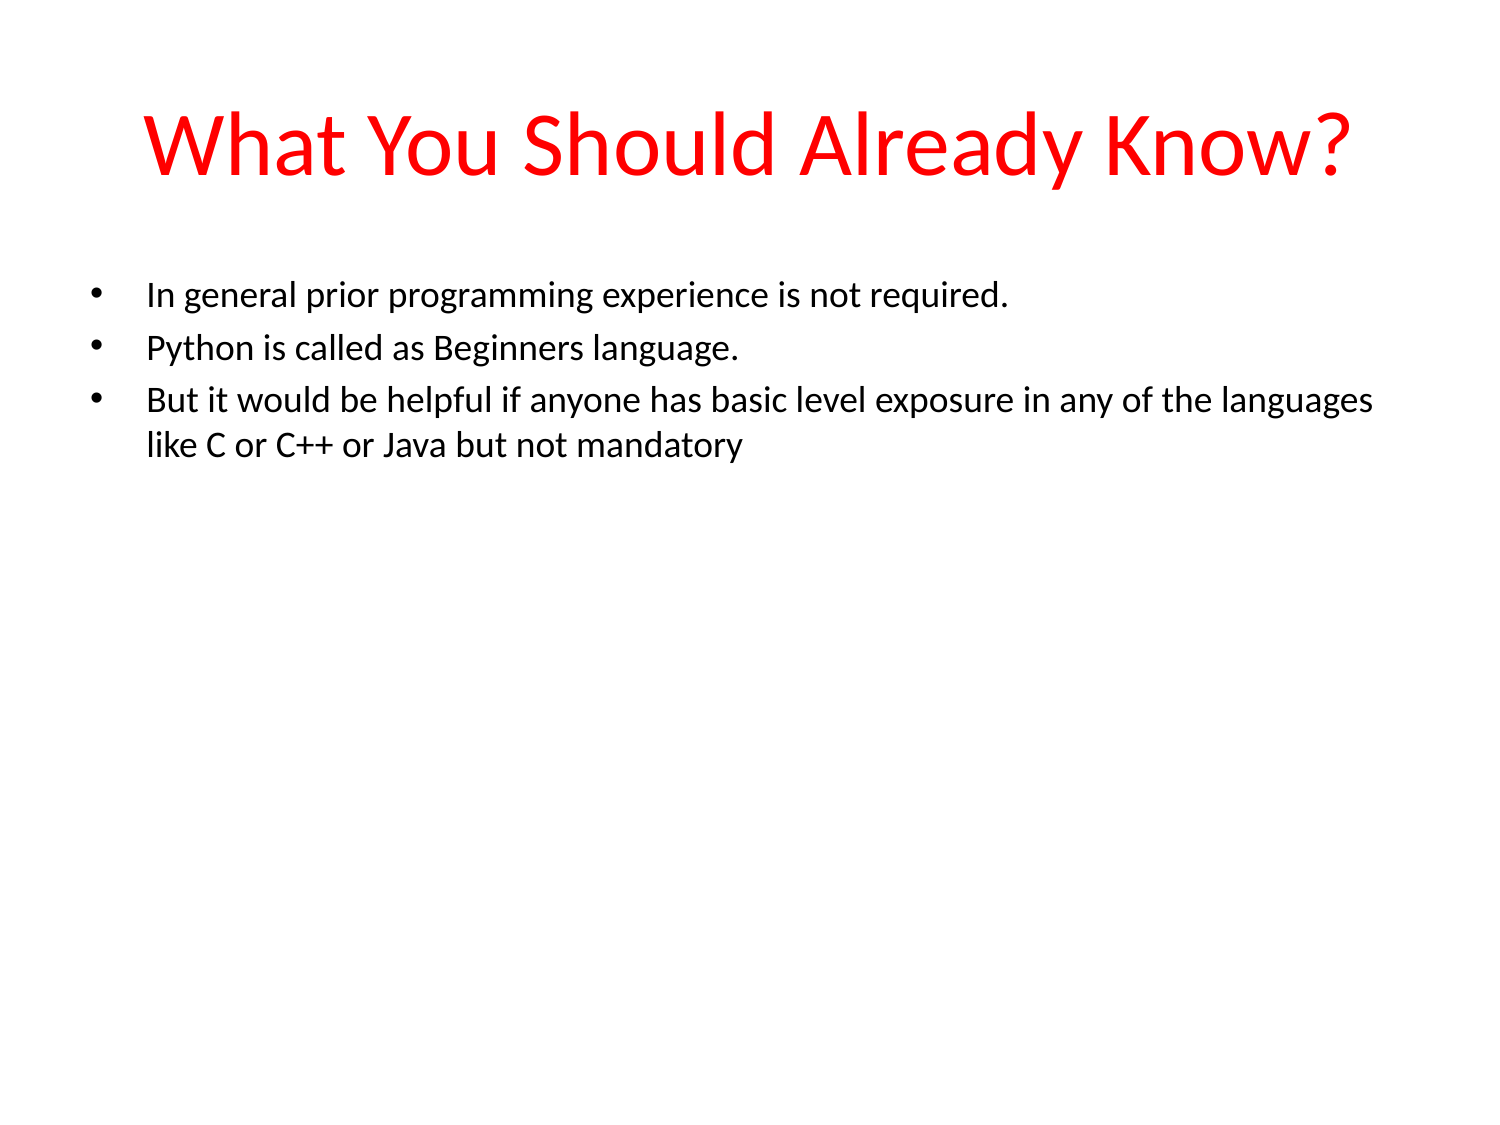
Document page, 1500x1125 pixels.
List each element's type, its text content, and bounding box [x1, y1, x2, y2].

title What You Should Already Know? [75, 45, 1425, 233]
list In general prior programming experience is not required. Python is called as Beginners language. But it would be helpful if anyone has basic level exposure in any of the languages like C or C++ or Java but not mandatory [75, 262, 1425, 1005]
